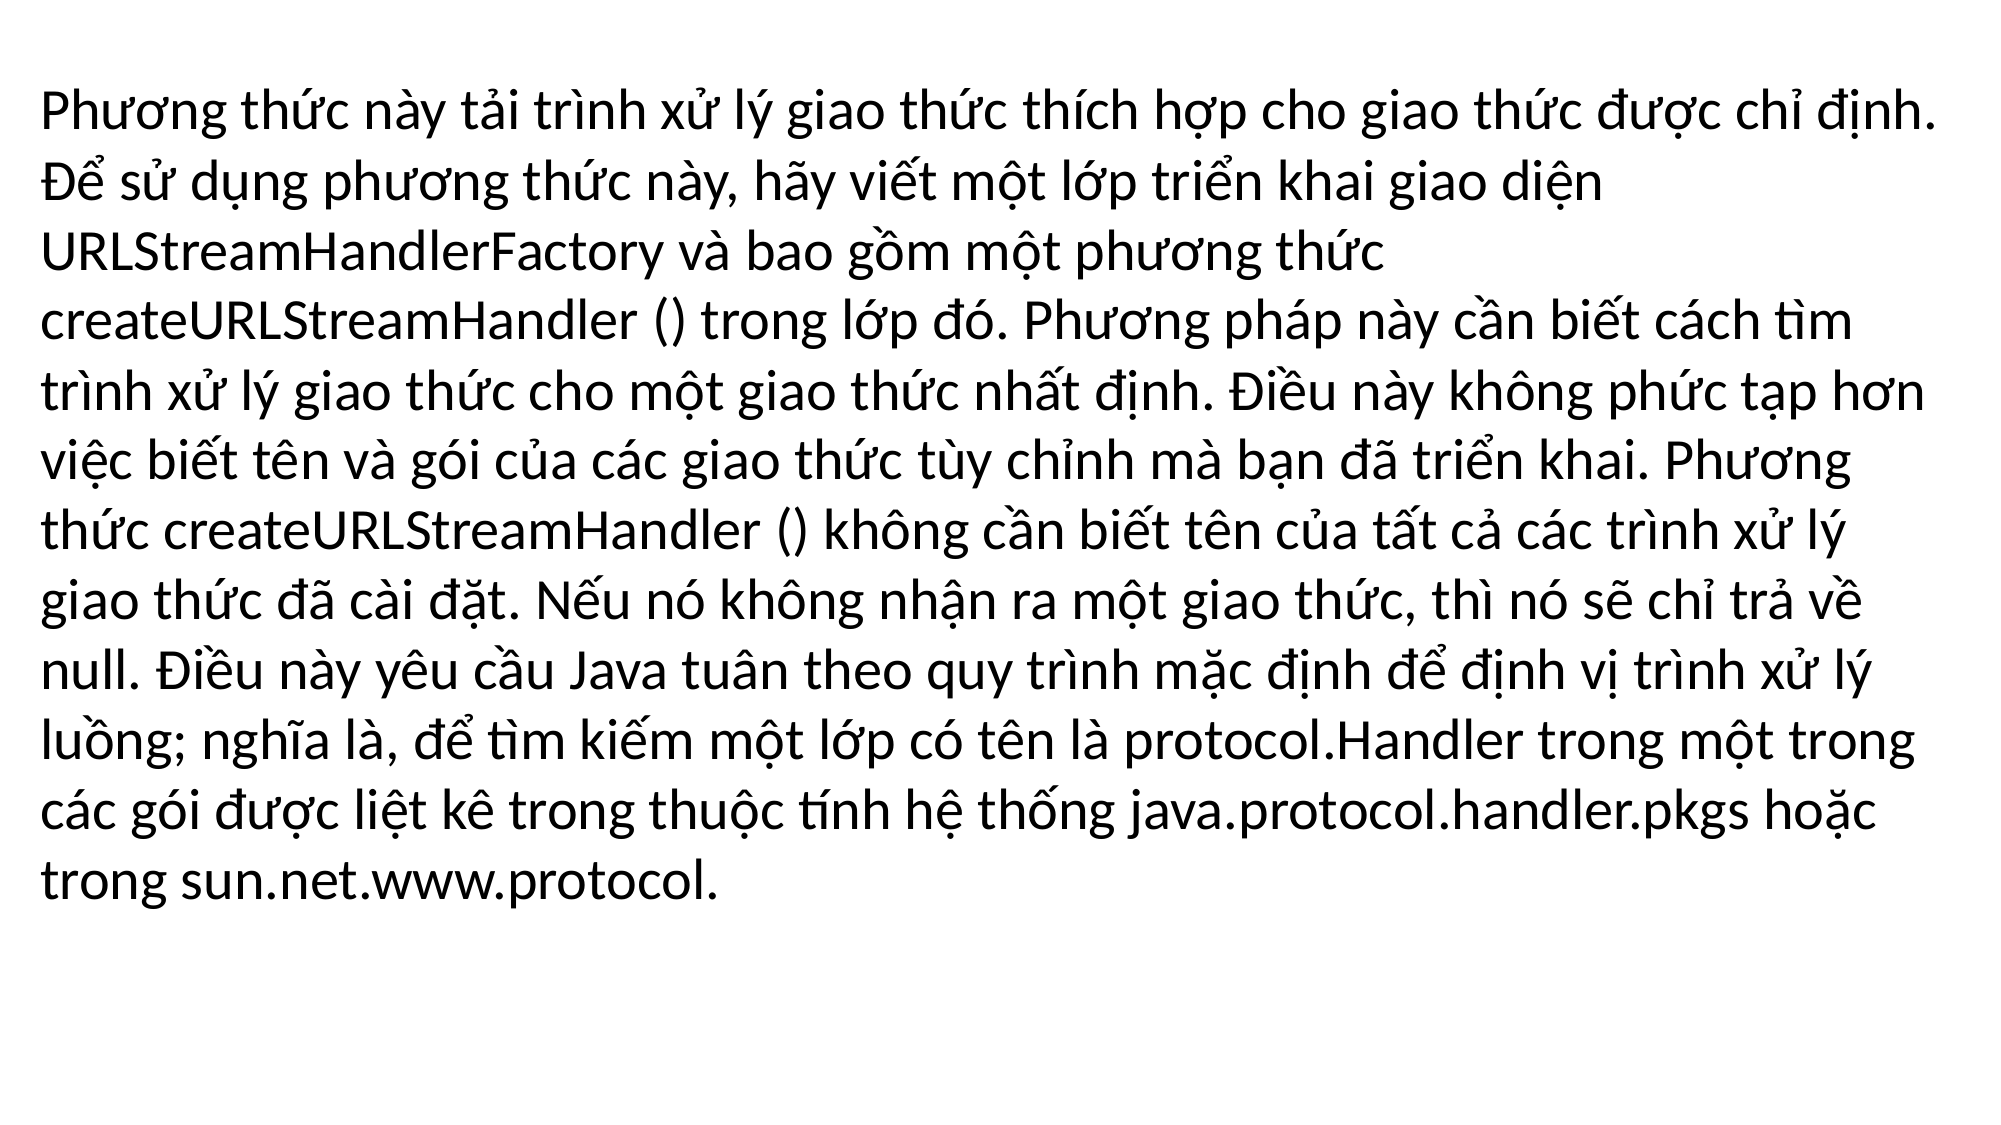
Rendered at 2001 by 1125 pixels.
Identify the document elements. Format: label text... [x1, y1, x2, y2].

text_box Phương thức này tải trình xử lý giao thức thích hợp cho giao thức được chỉ định. Để sử dụng phương thức này, hãy viết một lớp triển khai giao diện URLStreamHandlerFactory và bao gồm một phương thức createURLStreamHandler () trong lớp đó. Phương pháp này cần biết cách tìm trình xử lý giao thức cho một giao thức nhất định. Điều này không phức tạp hơn việc biết tên và gói của các giao thức tùy chỉnh mà bạn đã triển khai. Phương thức createURLStreamHandler () không cần biết tên của tất cả các trình xử lý giao thức đã cài đặt. Nếu nó không nhận ra một giao thức, thì nó sẽ chỉ trả về null. Điều này yêu cầu Java tuân theo quy trình mặc định để định vị trình xử lý luồng; nghĩa là, để tìm kiếm một lớp có tên là protocol.Handler trong một trong các gói được liệt kê trong thuộc tính hệ thống java.protocol.handler.pkgs hoặc trong sun.net.www.protocol. [25, 64, 1968, 919]
